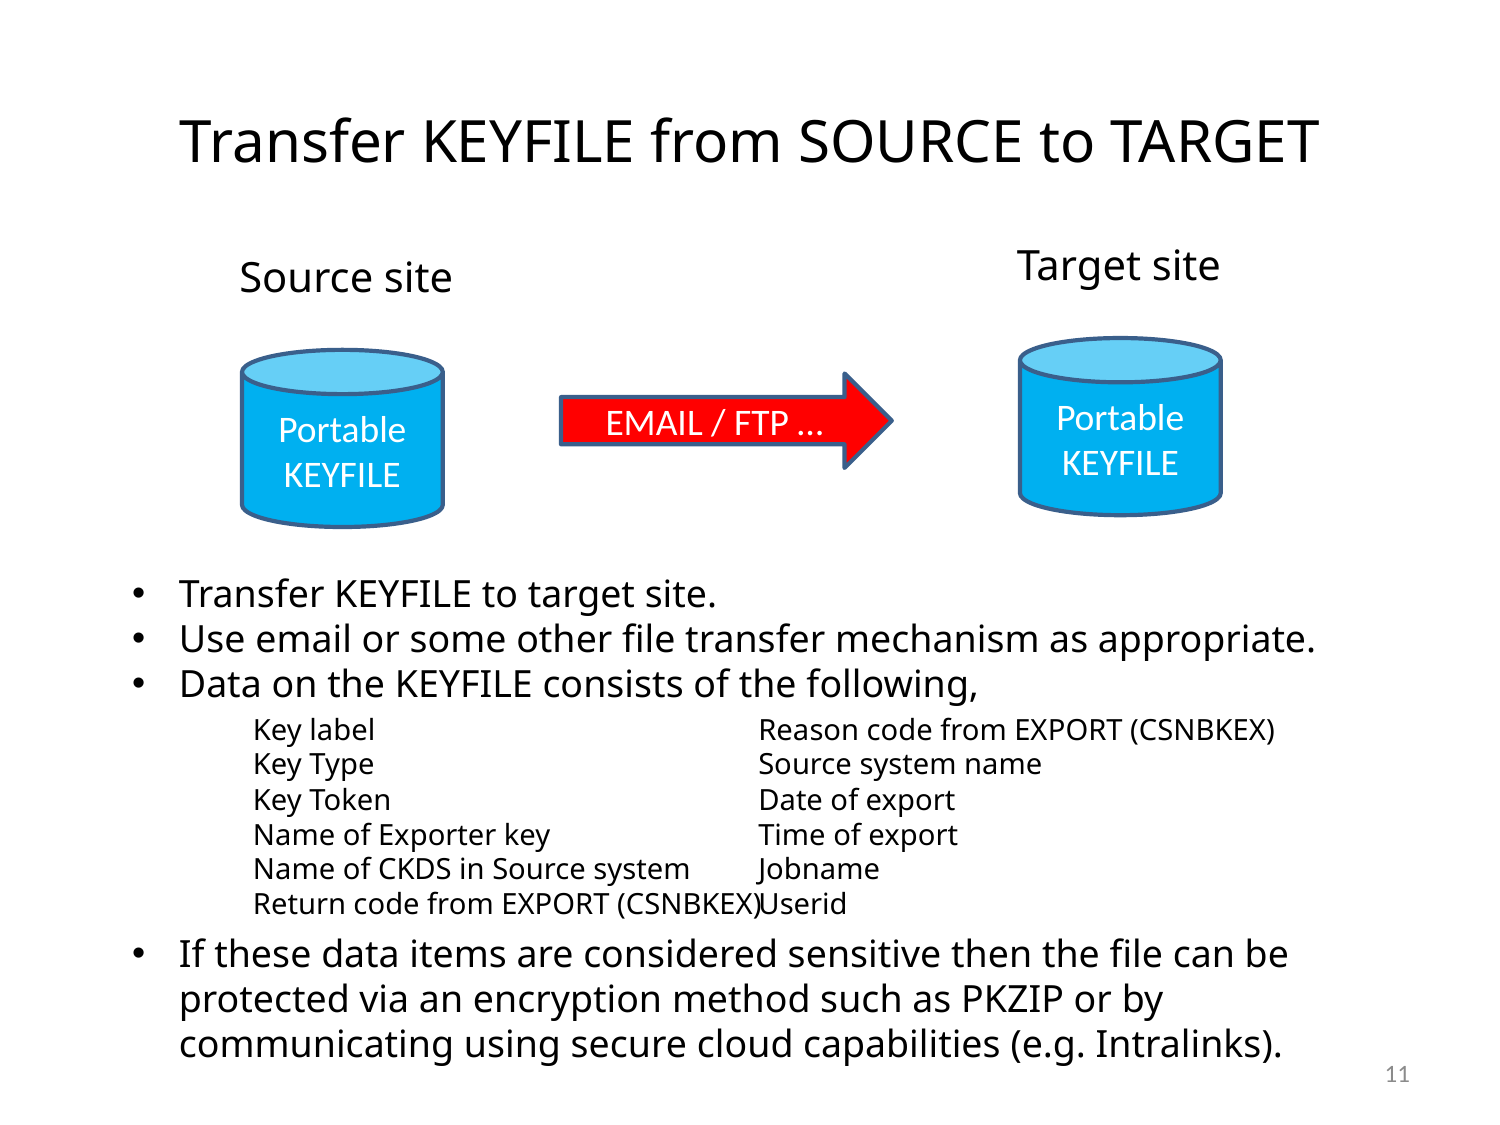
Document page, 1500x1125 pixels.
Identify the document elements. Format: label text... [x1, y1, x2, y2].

text_box Portable KEYFILE [239, 347, 445, 530]
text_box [170, 703, 1318, 967]
slide_number 11 [1074, 1042, 1425, 1103]
text_box Transfer KEYFILE to target site. Use email or some other file transfer mechanism as appropriate. Data on the KEYFILE consists of the following, If these data items are considered sensitive then the file can be protected via an encryption method such as PKZIP or by communicating using secure cloud capabilities (e.g. Intralinks). [117, 562, 1376, 1073]
title Transfer KEYFILE from SOURCE to TARGET [75, 45, 1425, 233]
text_box Source site [224, 243, 469, 309]
text_box Portable KEYFILE [1017, 335, 1223, 518]
text_box Target site [1002, 231, 1237, 297]
text_box EMAIL / FTP … [558, 371, 894, 470]
